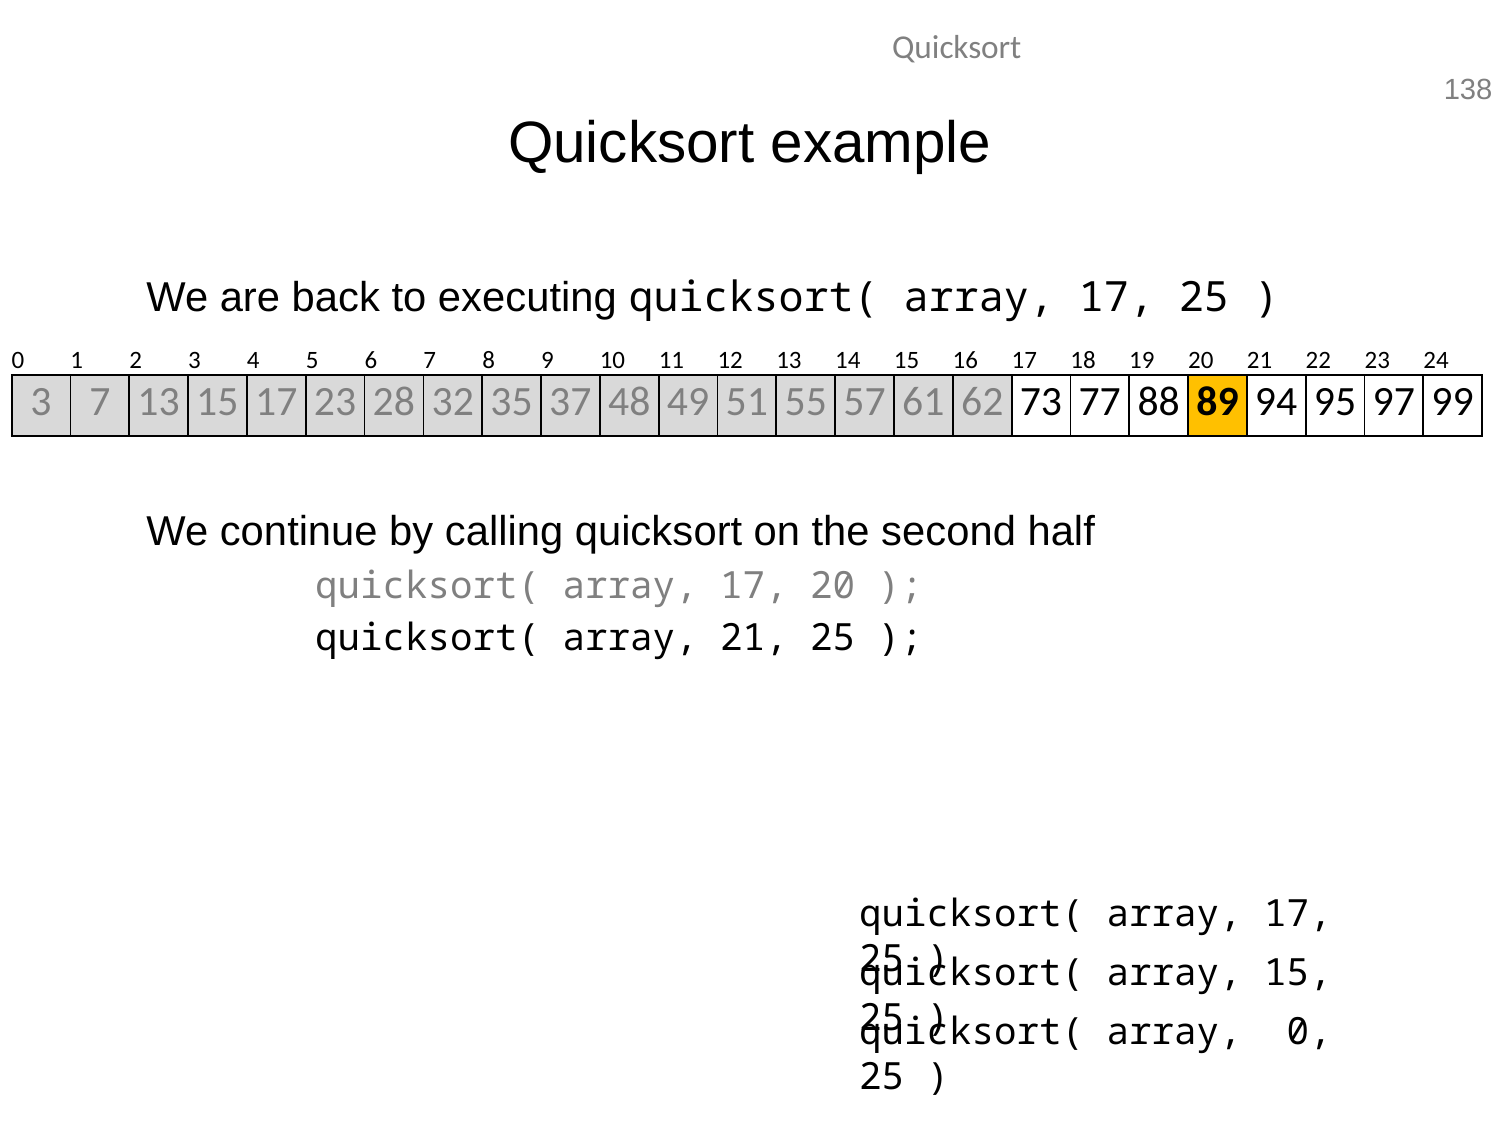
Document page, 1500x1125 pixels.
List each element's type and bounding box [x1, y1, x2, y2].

table_cell [248, 376, 305, 435]
list [74, 262, 1426, 350]
table_cell [483, 376, 540, 435]
table_cell [189, 376, 246, 435]
table_cell [660, 376, 717, 435]
table_cell [1189, 376, 1246, 435]
table_cell [1013, 376, 1070, 435]
table_cell [1365, 376, 1422, 435]
table_cell [1307, 376, 1364, 435]
table_cell [1424, 376, 1481, 435]
table_cell [1130, 376, 1187, 435]
table_cell [777, 376, 834, 435]
table_header [12, 350, 1482, 374]
table_cell [130, 376, 187, 435]
text_box [844, 881, 1447, 1105]
table_cell [13, 376, 70, 435]
table_cell [424, 376, 481, 435]
table_cell [836, 376, 893, 435]
table_cell [71, 376, 128, 435]
table_cell [954, 376, 1011, 435]
table_cell [895, 376, 952, 435]
table_cell [307, 376, 364, 435]
table_cell [601, 376, 658, 435]
list [74, 437, 1426, 1006]
table_cell [1071, 376, 1128, 435]
table_cell [718, 376, 775, 435]
title [74, 44, 1426, 233]
table_cell [1248, 376, 1305, 435]
table_cell [365, 376, 423, 435]
table_cell [542, 376, 599, 435]
